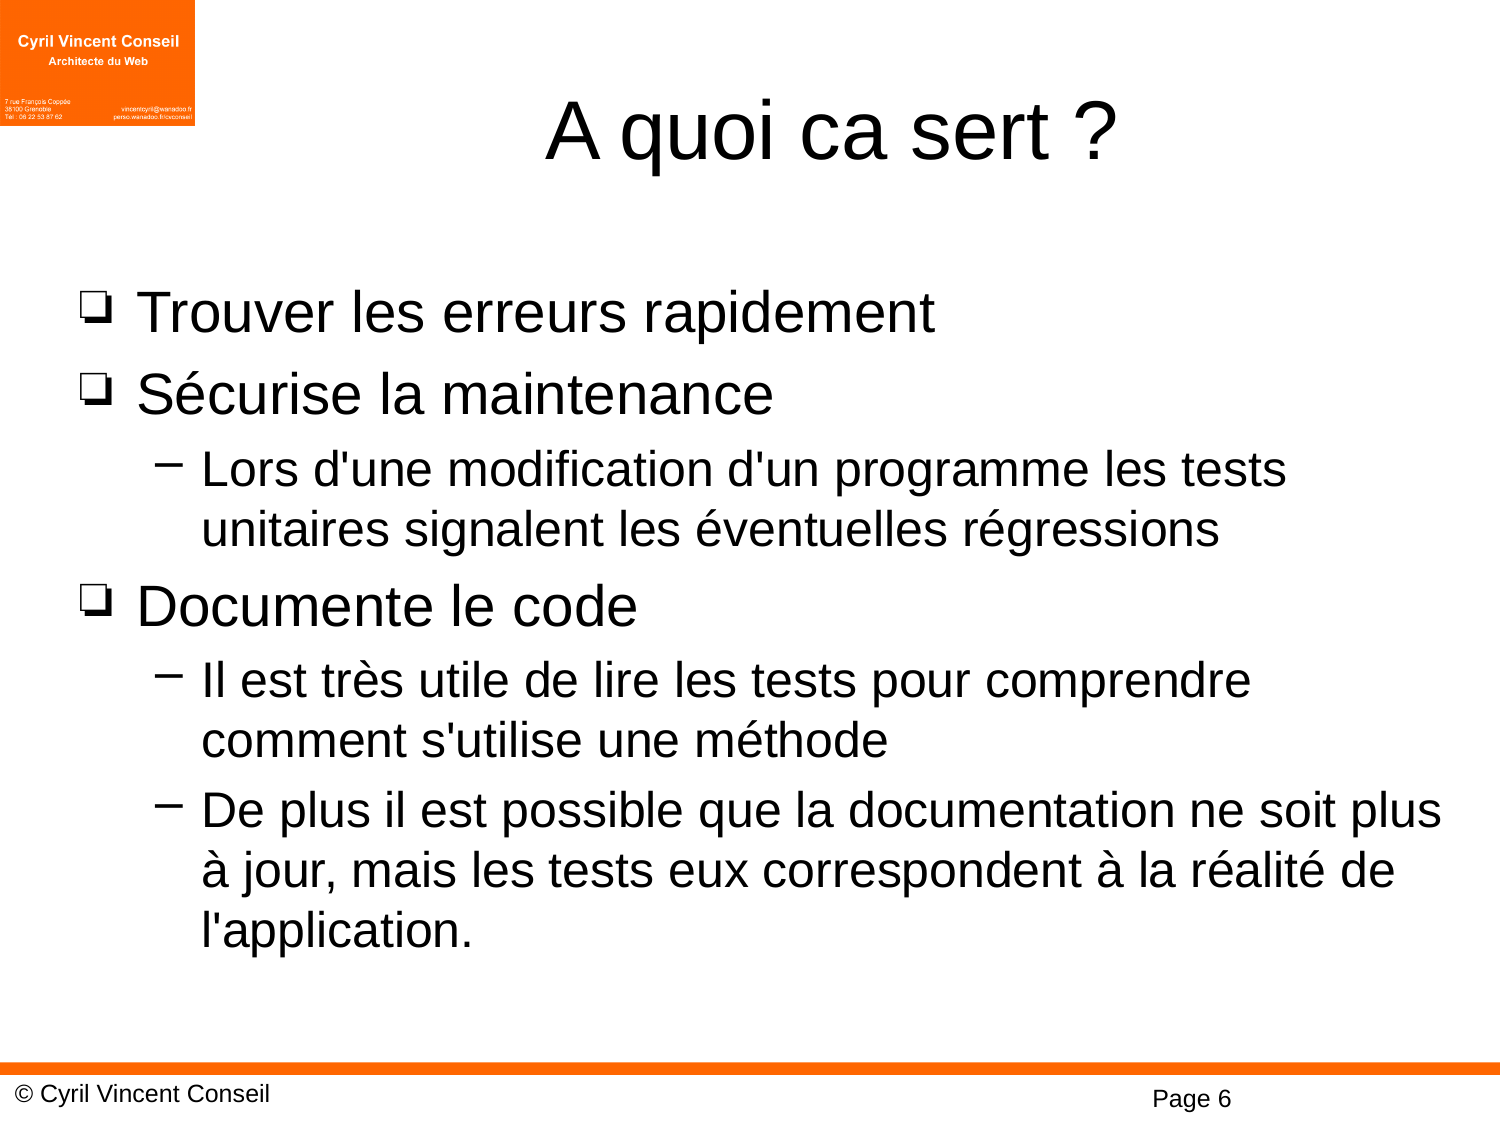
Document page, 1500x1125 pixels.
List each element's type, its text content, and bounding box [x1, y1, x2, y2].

list Trouver les erreurs rapidement Sécurise la maintenance Lors d'une modification d'un programme les tests unitaires signalent les éventuelles régressions Documente le code Il est très utile de lire les tests pour comprendre comment s'utilise une méthode De plus il est possible que la documentation ne soit plus à jour, mais les tests eux correspondent à la réalité de l'application. [64, 267, 1470, 943]
picture [0, 0, 195, 126]
title A quoi ca sert ? [194, 32, 1470, 220]
